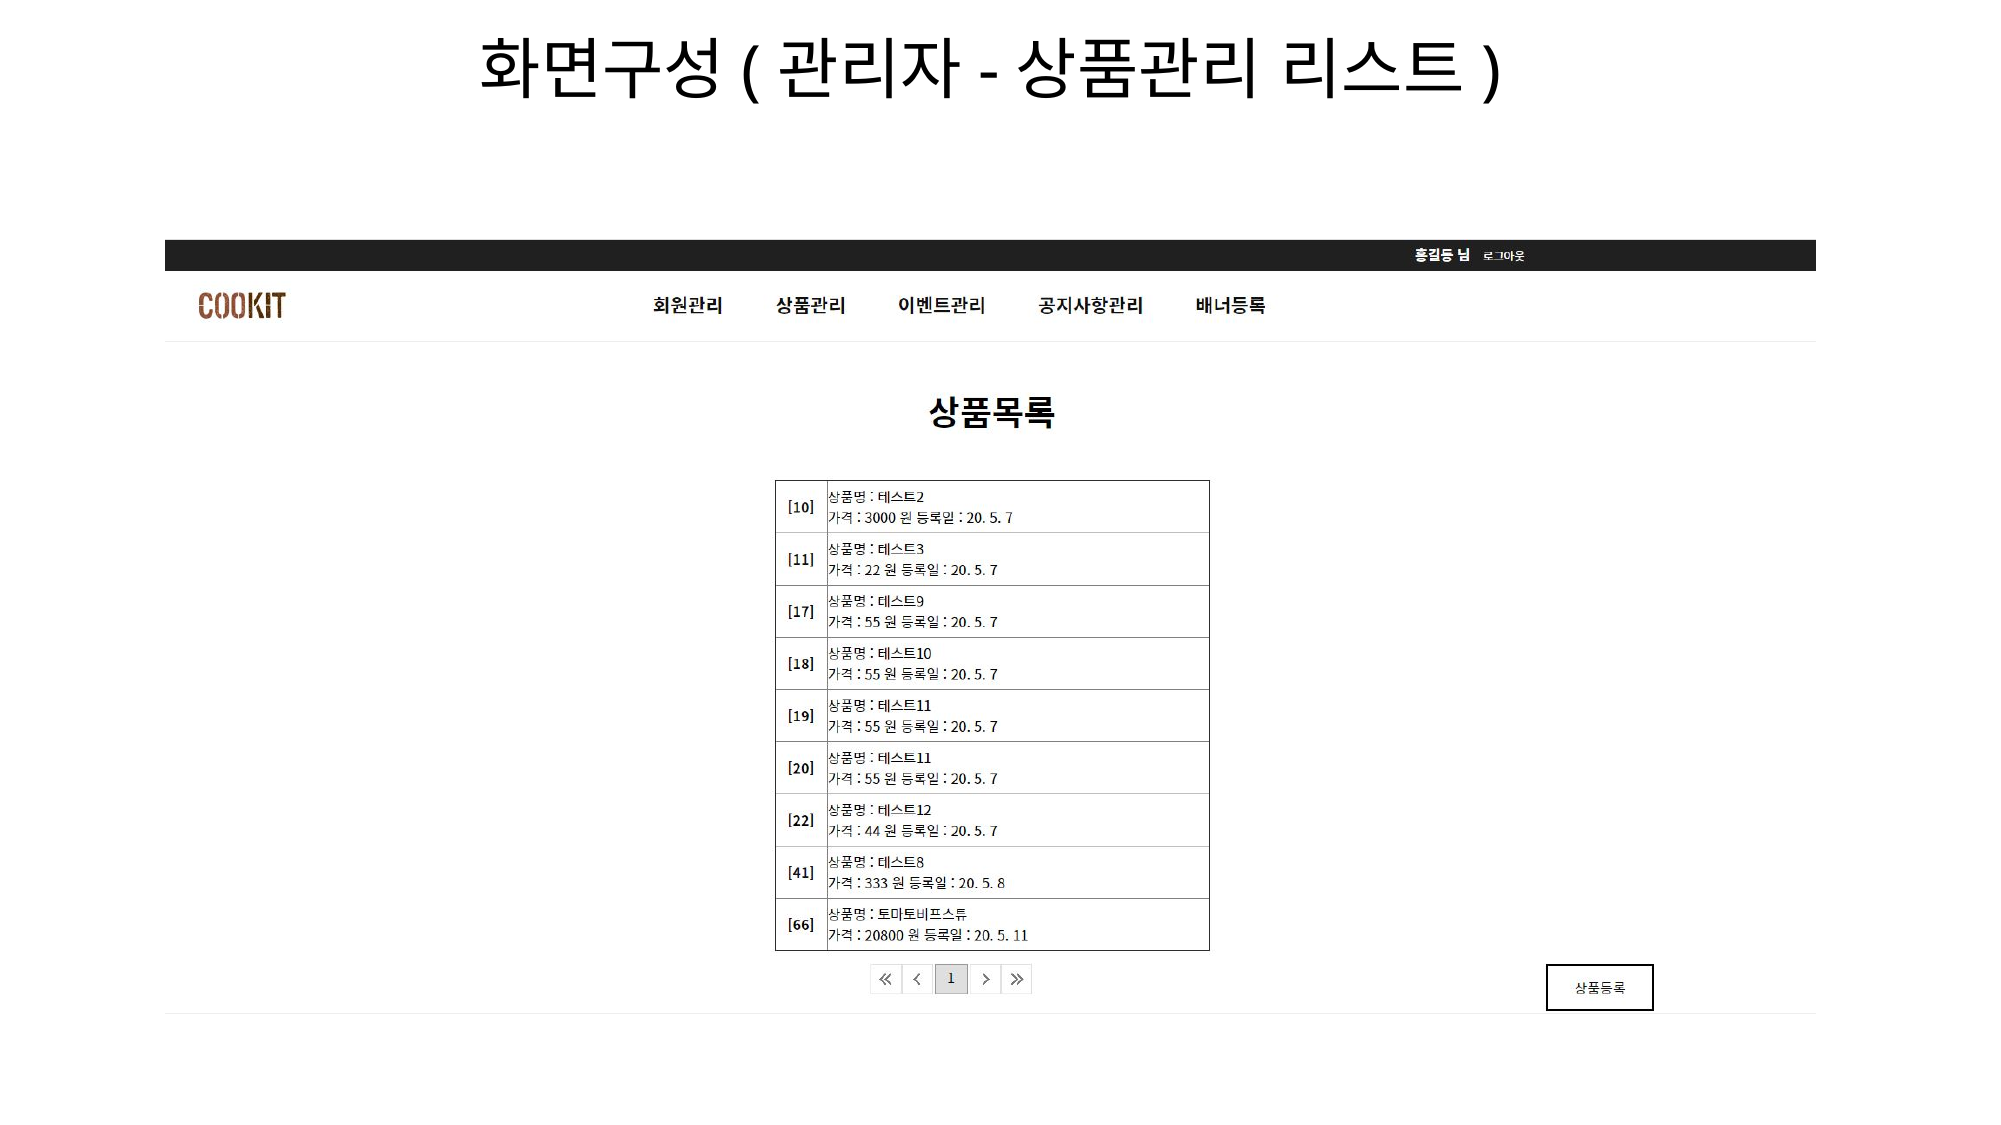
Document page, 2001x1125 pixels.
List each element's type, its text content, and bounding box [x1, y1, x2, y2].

title 화면구성(관리자-상품관리 리스트) [128, 15, 1853, 129]
picture [165, 239, 1816, 1014]
